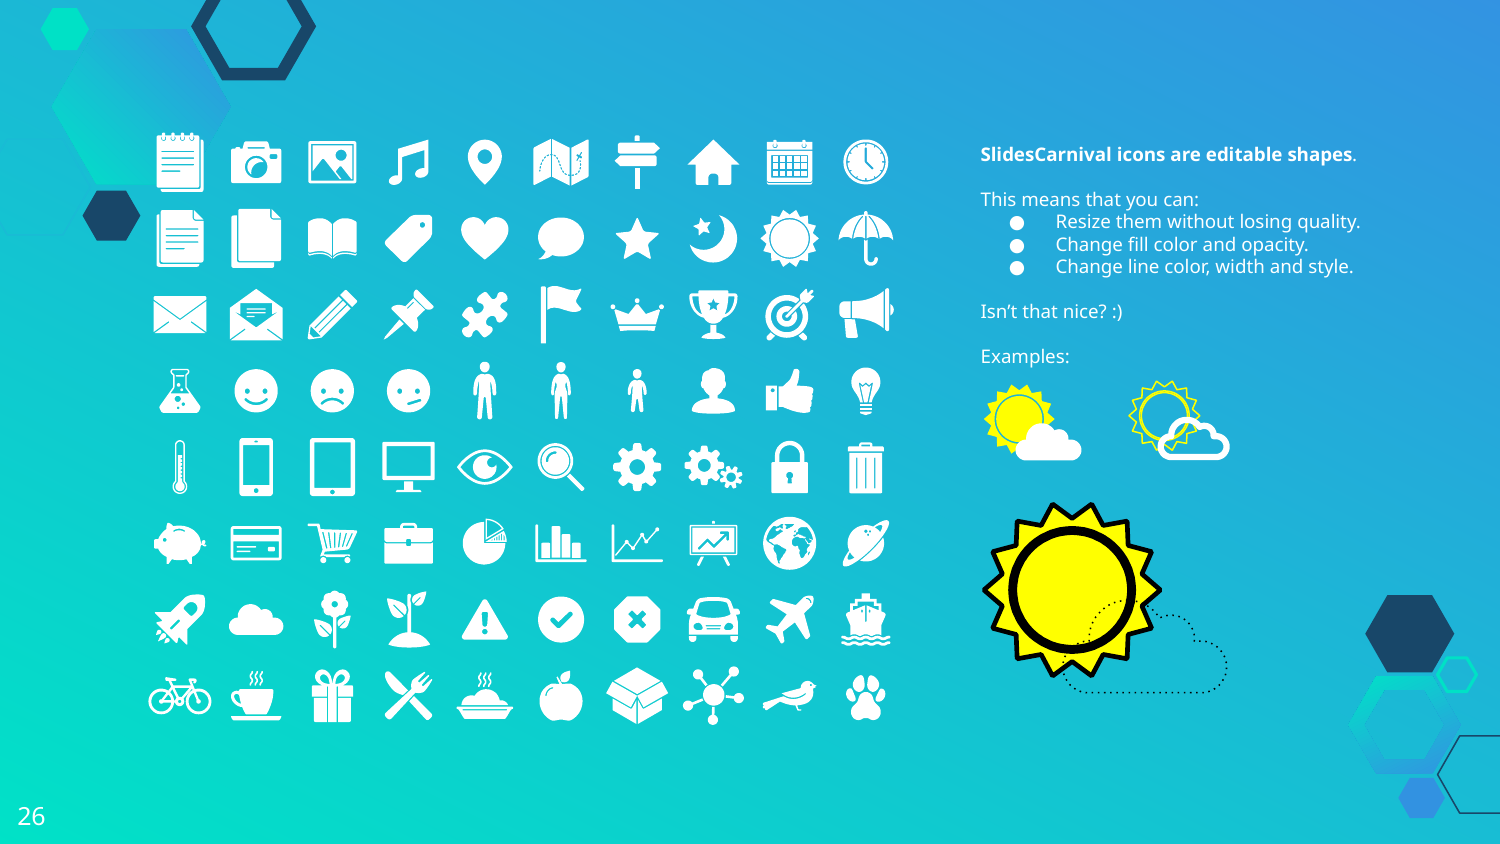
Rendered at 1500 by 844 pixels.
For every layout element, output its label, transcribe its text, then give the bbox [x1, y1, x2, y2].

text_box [473, 361, 497, 420]
text_box [613, 443, 662, 492]
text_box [231, 208, 282, 269]
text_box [307, 523, 358, 564]
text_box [230, 670, 282, 721]
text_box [983, 384, 1055, 454]
text_box [1057, 429, 1082, 461]
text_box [462, 518, 507, 565]
text_box [687, 139, 740, 185]
text_box [762, 680, 817, 711]
text_box [309, 438, 356, 497]
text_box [766, 139, 813, 185]
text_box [172, 439, 188, 495]
text_box [615, 217, 659, 259]
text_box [689, 520, 738, 567]
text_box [765, 288, 815, 341]
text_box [384, 671, 433, 721]
text_box [148, 677, 212, 715]
text_box [461, 217, 509, 260]
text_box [230, 141, 282, 184]
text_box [610, 298, 665, 332]
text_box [154, 594, 206, 645]
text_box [383, 289, 434, 340]
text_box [533, 138, 589, 186]
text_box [851, 367, 881, 416]
text_box [763, 516, 817, 570]
text_box [388, 139, 429, 185]
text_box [689, 214, 738, 263]
text_box [229, 604, 284, 635]
text_box [461, 599, 508, 640]
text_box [384, 522, 434, 564]
text_box [386, 369, 431, 413]
text_box [1068, 615, 1227, 693]
text_box SlidesCarnival icons are editable shapes. This means that you can: Resize them without losing quality. Change fill color and opacity. Change line color, width and style. Isn’t that nice? :) Examples: [965, 127, 1391, 378]
text_box [239, 438, 273, 497]
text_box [307, 218, 357, 259]
text_box [765, 595, 814, 644]
text_box [234, 369, 278, 413]
slide_number 26 [2, 785, 93, 844]
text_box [843, 139, 889, 185]
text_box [159, 368, 201, 414]
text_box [311, 669, 354, 723]
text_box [456, 672, 514, 720]
text_box [1203, 425, 1227, 457]
text_box [310, 369, 354, 413]
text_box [838, 210, 894, 267]
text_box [313, 590, 351, 649]
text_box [537, 442, 585, 492]
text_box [605, 667, 669, 725]
text_box [467, 139, 502, 185]
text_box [229, 288, 283, 341]
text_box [765, 368, 814, 414]
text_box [611, 524, 664, 563]
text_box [983, 503, 1161, 677]
text_box [538, 596, 585, 643]
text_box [230, 525, 282, 561]
text_box [771, 440, 808, 494]
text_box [682, 666, 745, 726]
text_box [1128, 380, 1201, 451]
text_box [307, 289, 358, 340]
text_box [627, 368, 647, 413]
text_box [156, 209, 204, 268]
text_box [539, 670, 583, 721]
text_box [550, 361, 572, 420]
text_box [839, 287, 894, 339]
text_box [845, 674, 886, 721]
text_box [308, 140, 357, 184]
text_box [384, 214, 433, 262]
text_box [382, 441, 435, 493]
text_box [842, 519, 890, 567]
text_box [614, 135, 661, 190]
text_box [691, 368, 736, 414]
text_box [156, 132, 204, 193]
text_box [153, 295, 207, 334]
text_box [684, 445, 743, 489]
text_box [847, 442, 884, 494]
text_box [689, 290, 738, 340]
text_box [456, 449, 514, 485]
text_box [535, 524, 587, 563]
text_box [538, 217, 584, 260]
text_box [386, 591, 431, 648]
text_box [462, 291, 508, 338]
text_box [614, 596, 661, 643]
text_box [841, 593, 891, 646]
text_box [540, 285, 582, 344]
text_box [760, 209, 820, 268]
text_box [686, 596, 741, 643]
text_box [154, 522, 207, 564]
